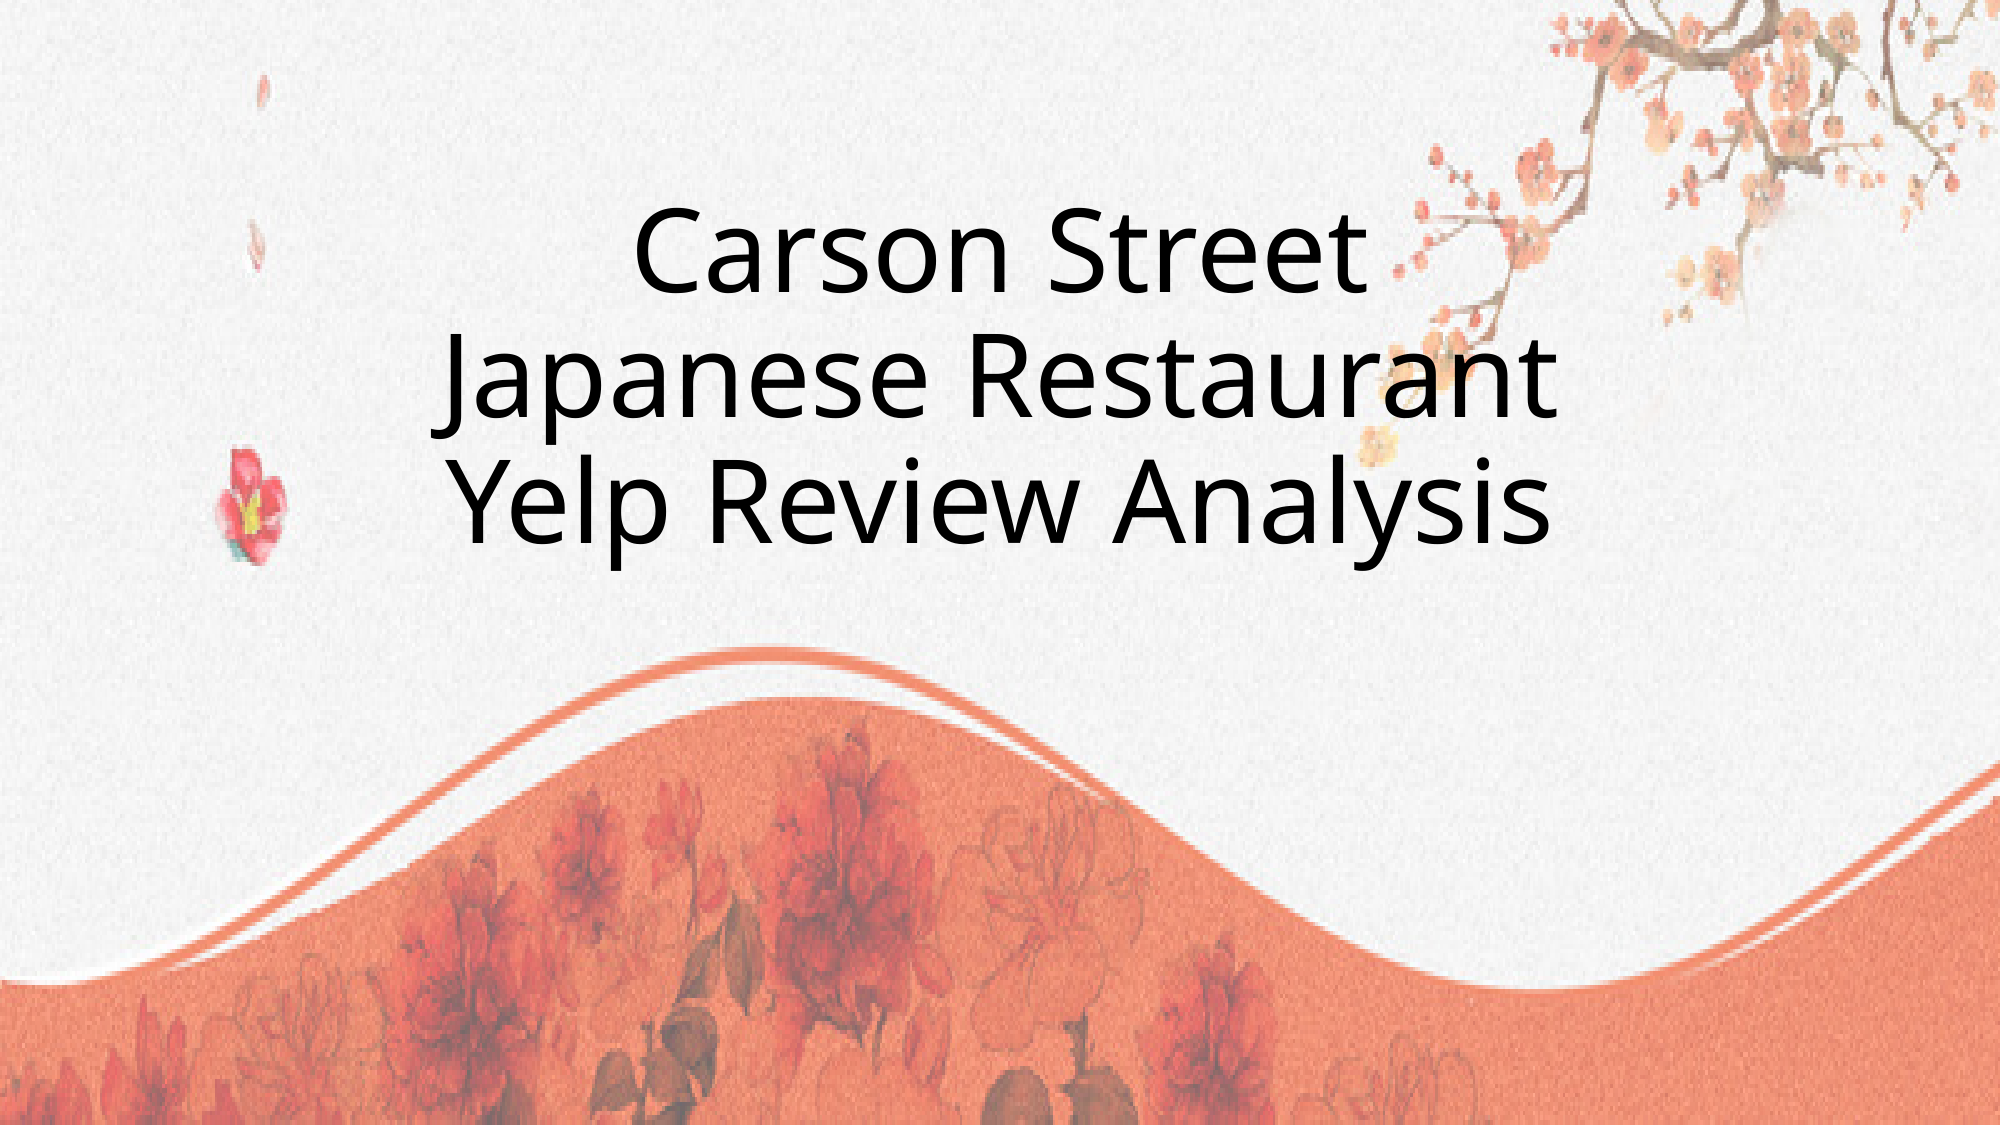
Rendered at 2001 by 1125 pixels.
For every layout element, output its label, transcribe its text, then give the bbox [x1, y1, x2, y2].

title Carson Street Japanese Restaurant Yelp Review Analysis [249, 184, 1750, 576]
